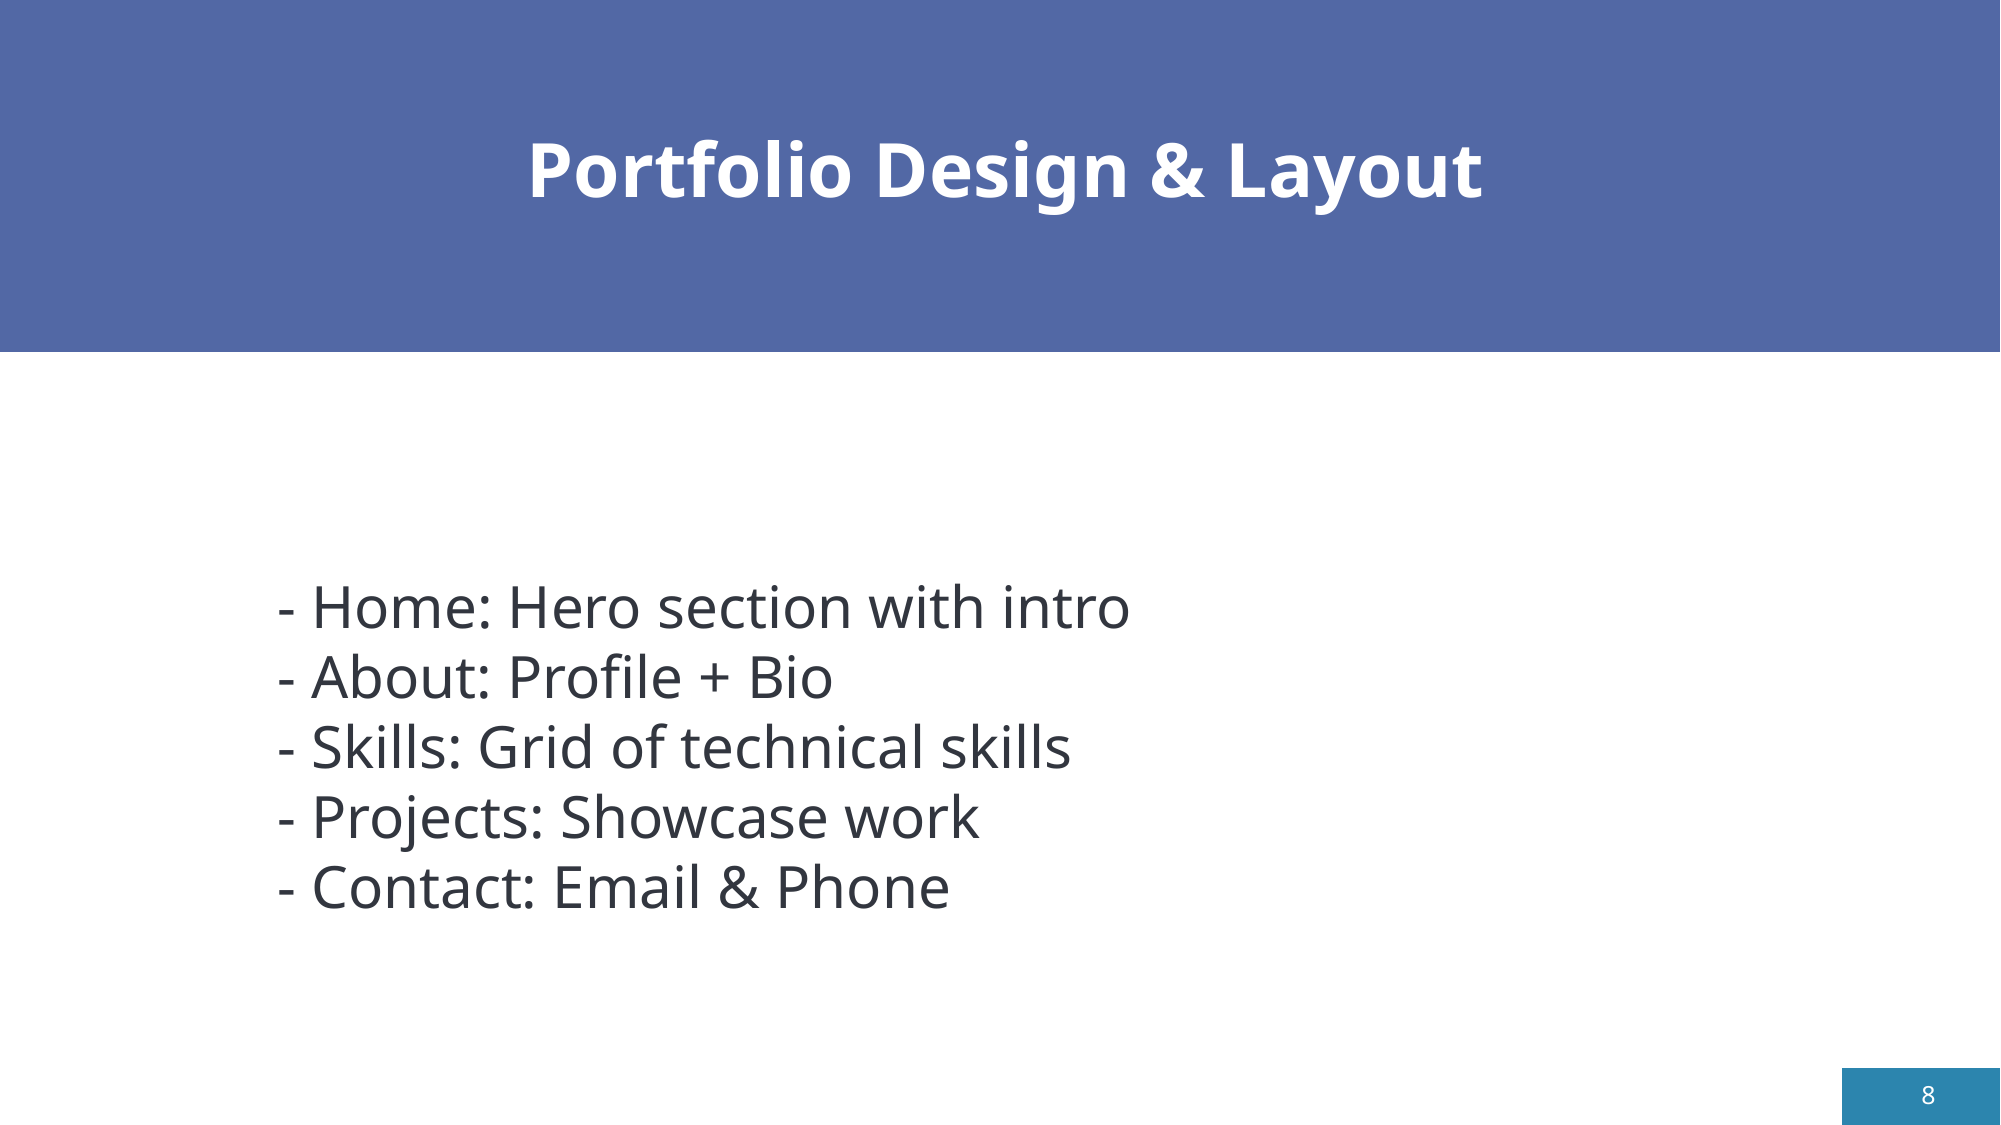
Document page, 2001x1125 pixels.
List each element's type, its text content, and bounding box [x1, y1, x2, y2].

title Portfolio Design & Layout [60, 111, 1951, 236]
slide_number 8 [1889, 1079, 1951, 1114]
text_box - Home: Hero section with intro - About: Profile + Bio - Skills: Grid of technical skills - Projects: Showcase work - Contact: Email & Phone [262, 562, 1263, 928]
